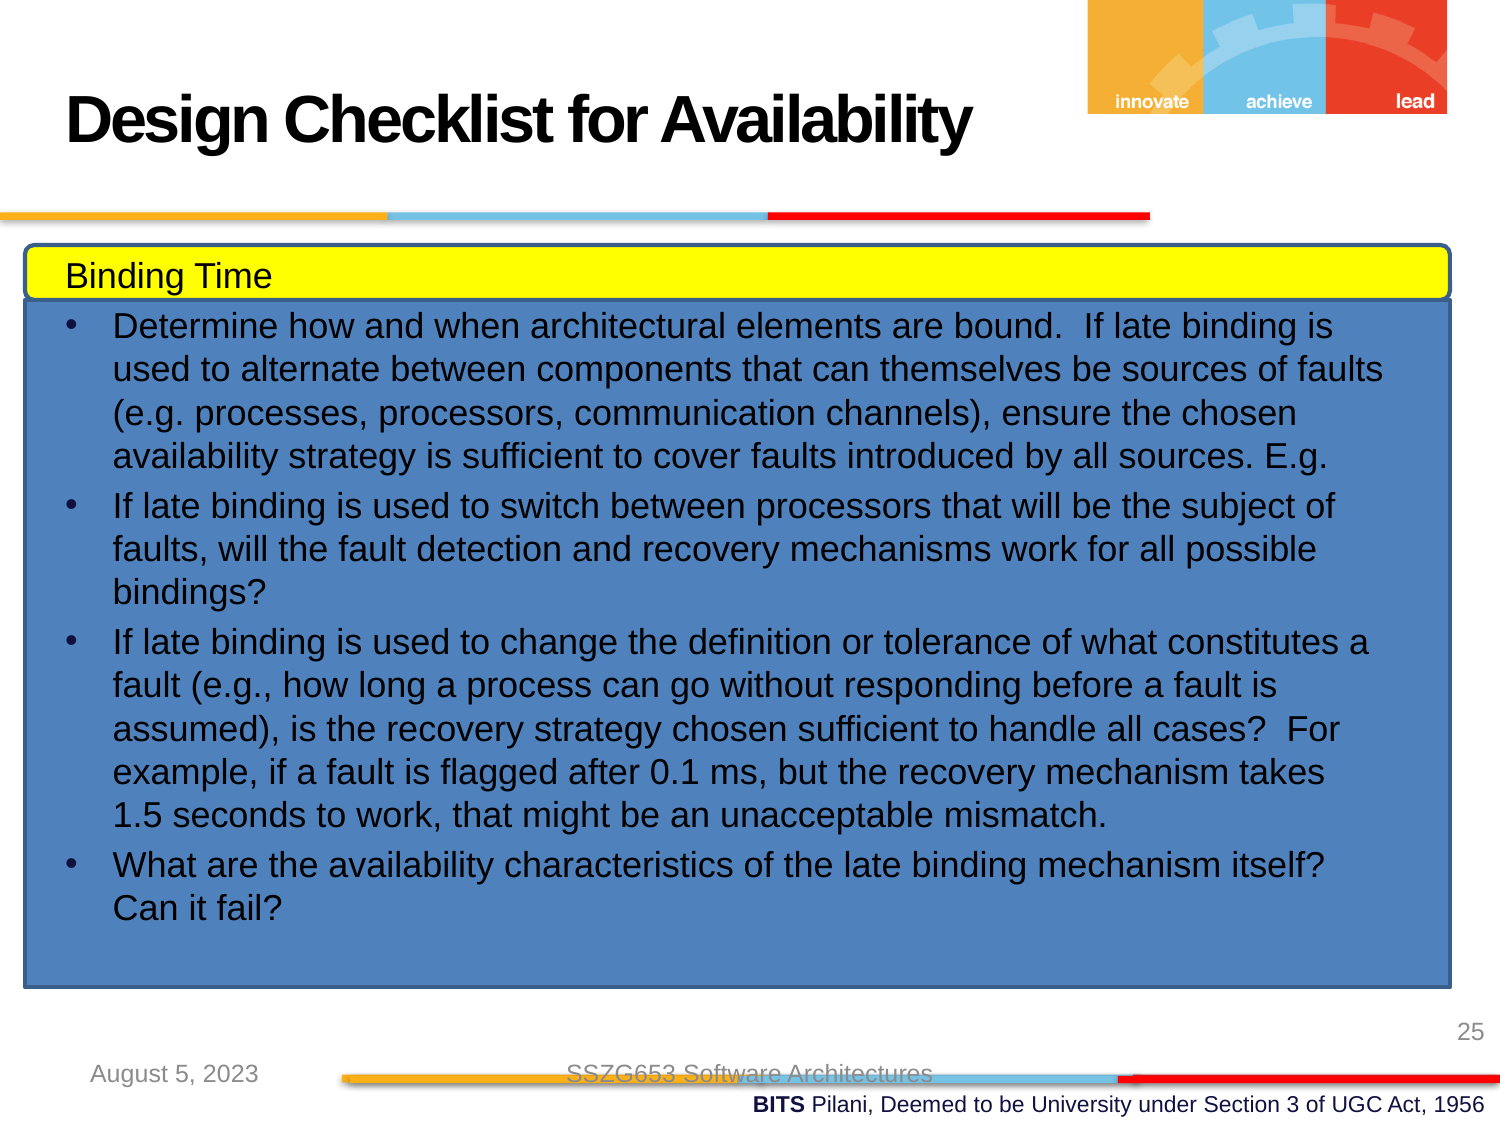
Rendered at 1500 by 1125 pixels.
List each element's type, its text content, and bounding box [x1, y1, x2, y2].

footer SSZG653 Software Architectures [512, 1042, 988, 1103]
list Design Checklist for Availability [50, 24, 1088, 213]
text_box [24, 244, 1451, 988]
picture [1087, 0, 1448, 114]
slide_number 25 [1149, 1000, 1500, 1061]
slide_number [75, 1042, 425, 1103]
